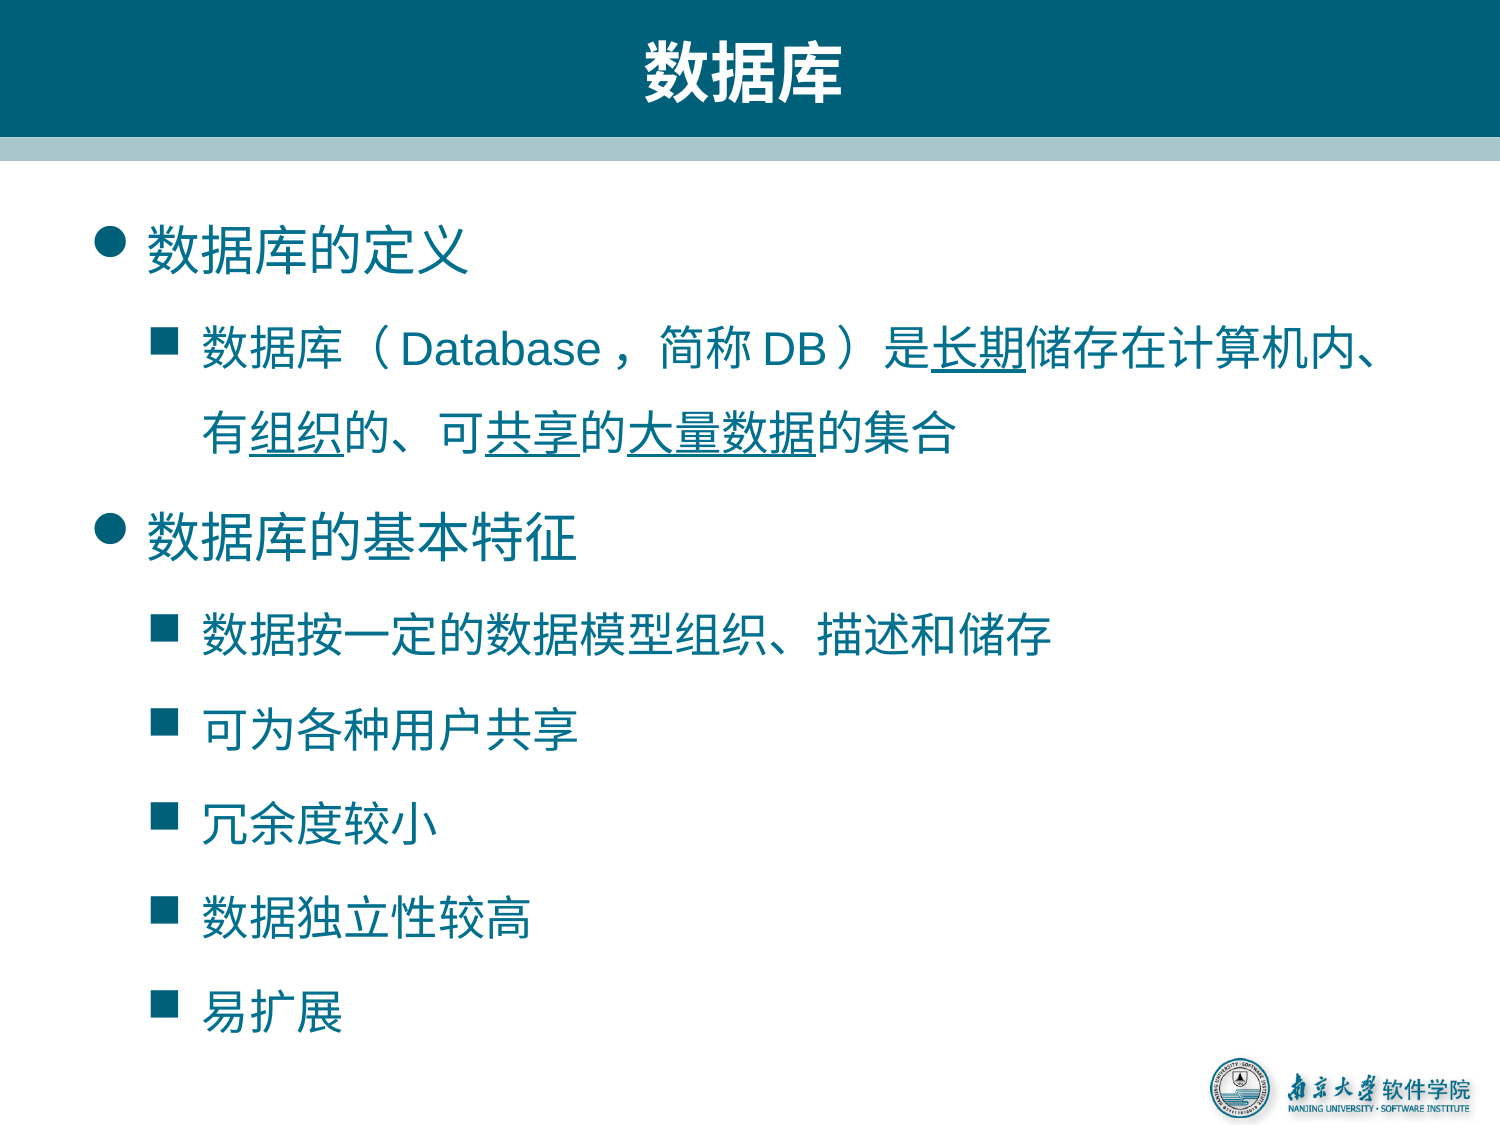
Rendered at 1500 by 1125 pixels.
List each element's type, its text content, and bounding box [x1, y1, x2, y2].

list 数据库的定义 数据库（Database，简称DB）是长期储存在计算机内、有组织的、可共享的大量数据的集合 数据库的基本特征 数据按一定的数据模型组织、描述和储存 可为各种用户共享 冗余度较小 数据独立性较高 易扩展 [75, 172, 1425, 1050]
title 数据库 [50, 24, 1438, 118]
picture [1213, 1058, 1470, 1118]
picture [1210, 1058, 1233, 1082]
picture [1210, 1095, 1230, 1118]
